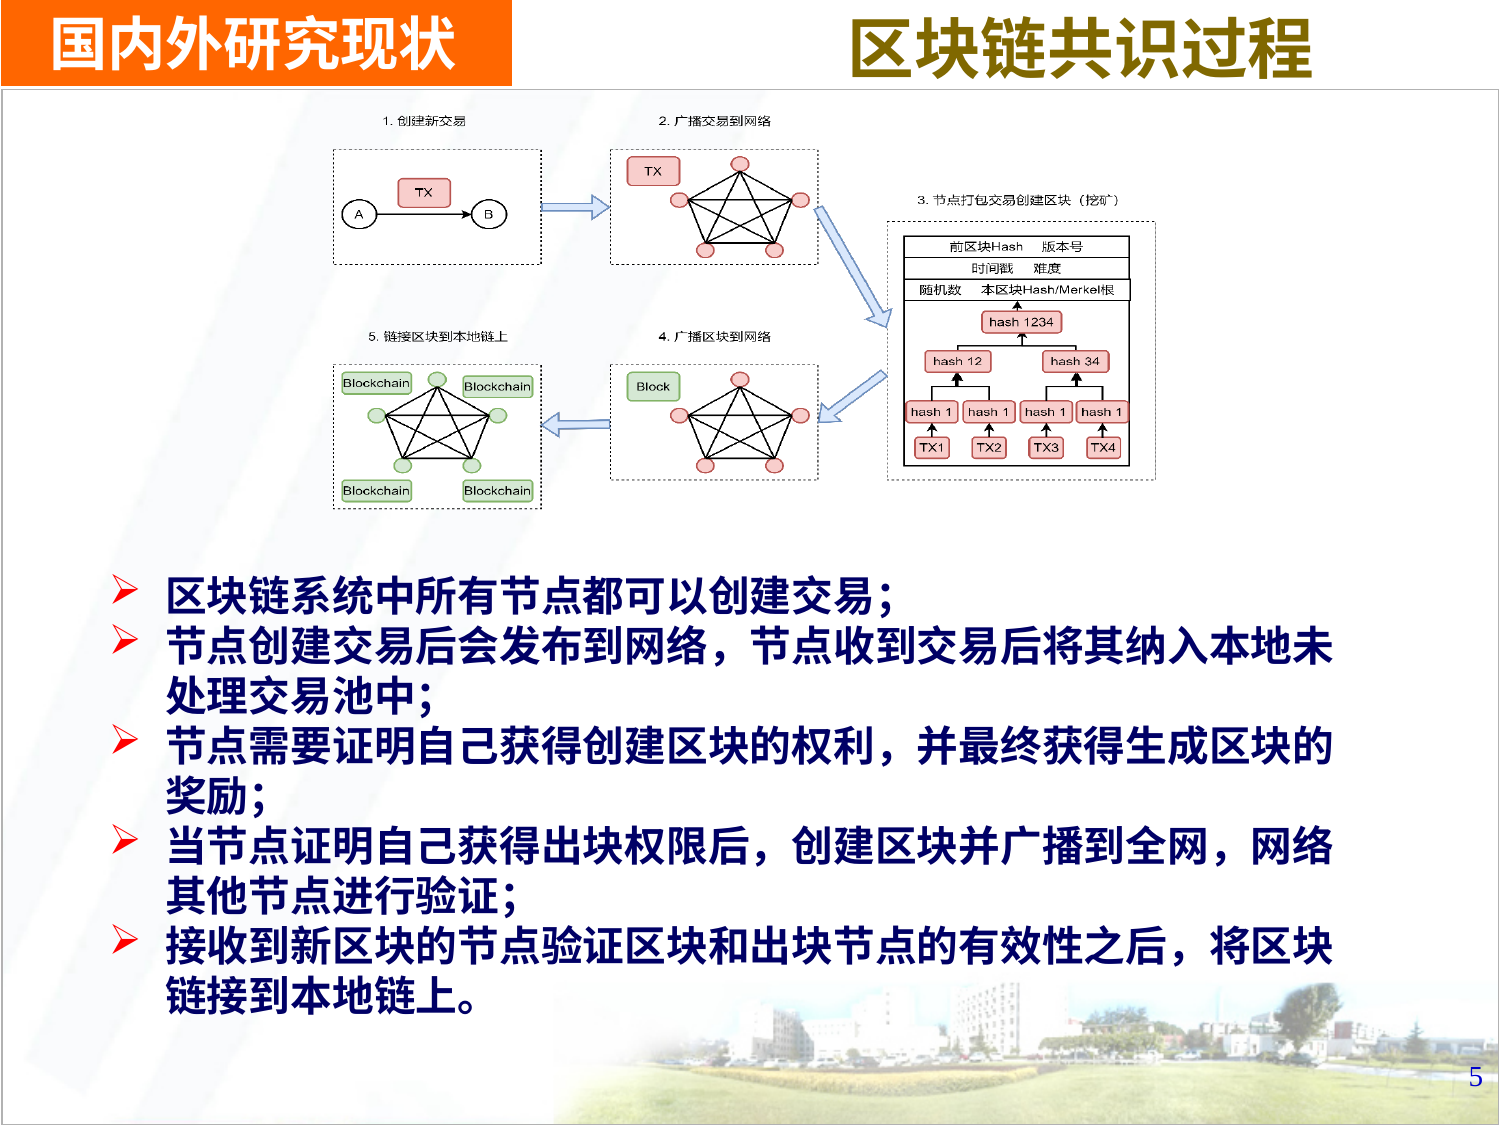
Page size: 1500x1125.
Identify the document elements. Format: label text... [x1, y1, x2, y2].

picture [3, 90, 1498, 1124]
text_box 区块链系统中所有节点都可以创建交易； 节点创建交易后会发布到网络，节点收到交易后将其纳入本地未处理交易池中； 节点需要证明自己获得创建区块的权利，并最终获得生成区块的奖励； 当节点证明自己获得出块权限后，创建区块并广播到全网，网络其他节点进行验证； 接收到新区块的节点验证区块和出块节点的有效性之后，将区块链接到本地链上。 [94, 562, 1370, 1027]
slide_number 5 [1185, 1049, 1499, 1125]
text_box 区块链共识过程 [832, 0, 1494, 95]
title 国内外研究现状 [1, 0, 512, 86]
